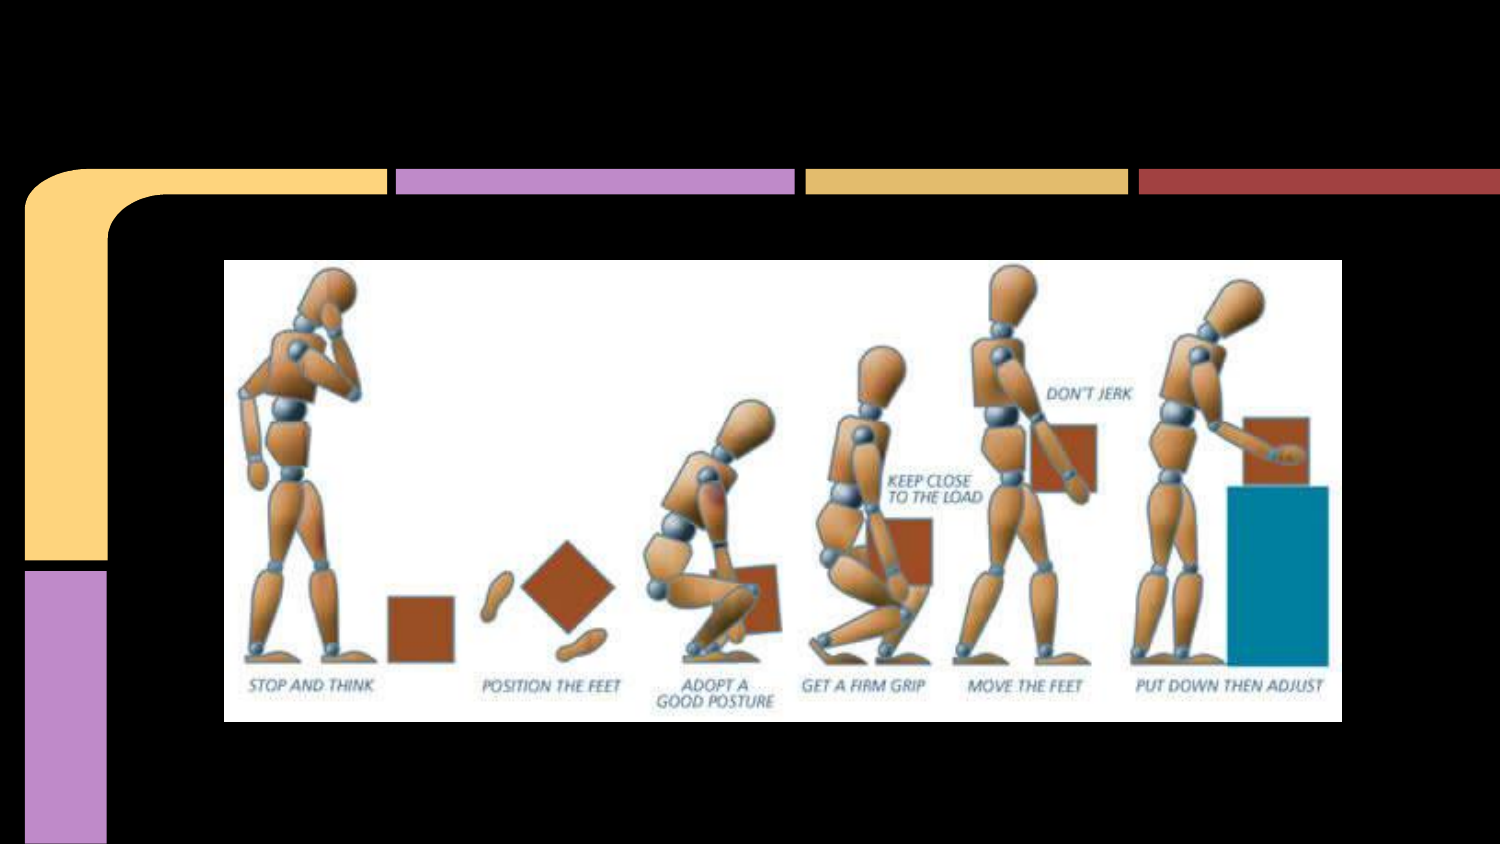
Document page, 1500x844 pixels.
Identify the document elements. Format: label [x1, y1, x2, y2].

picture [223, 260, 1342, 722]
